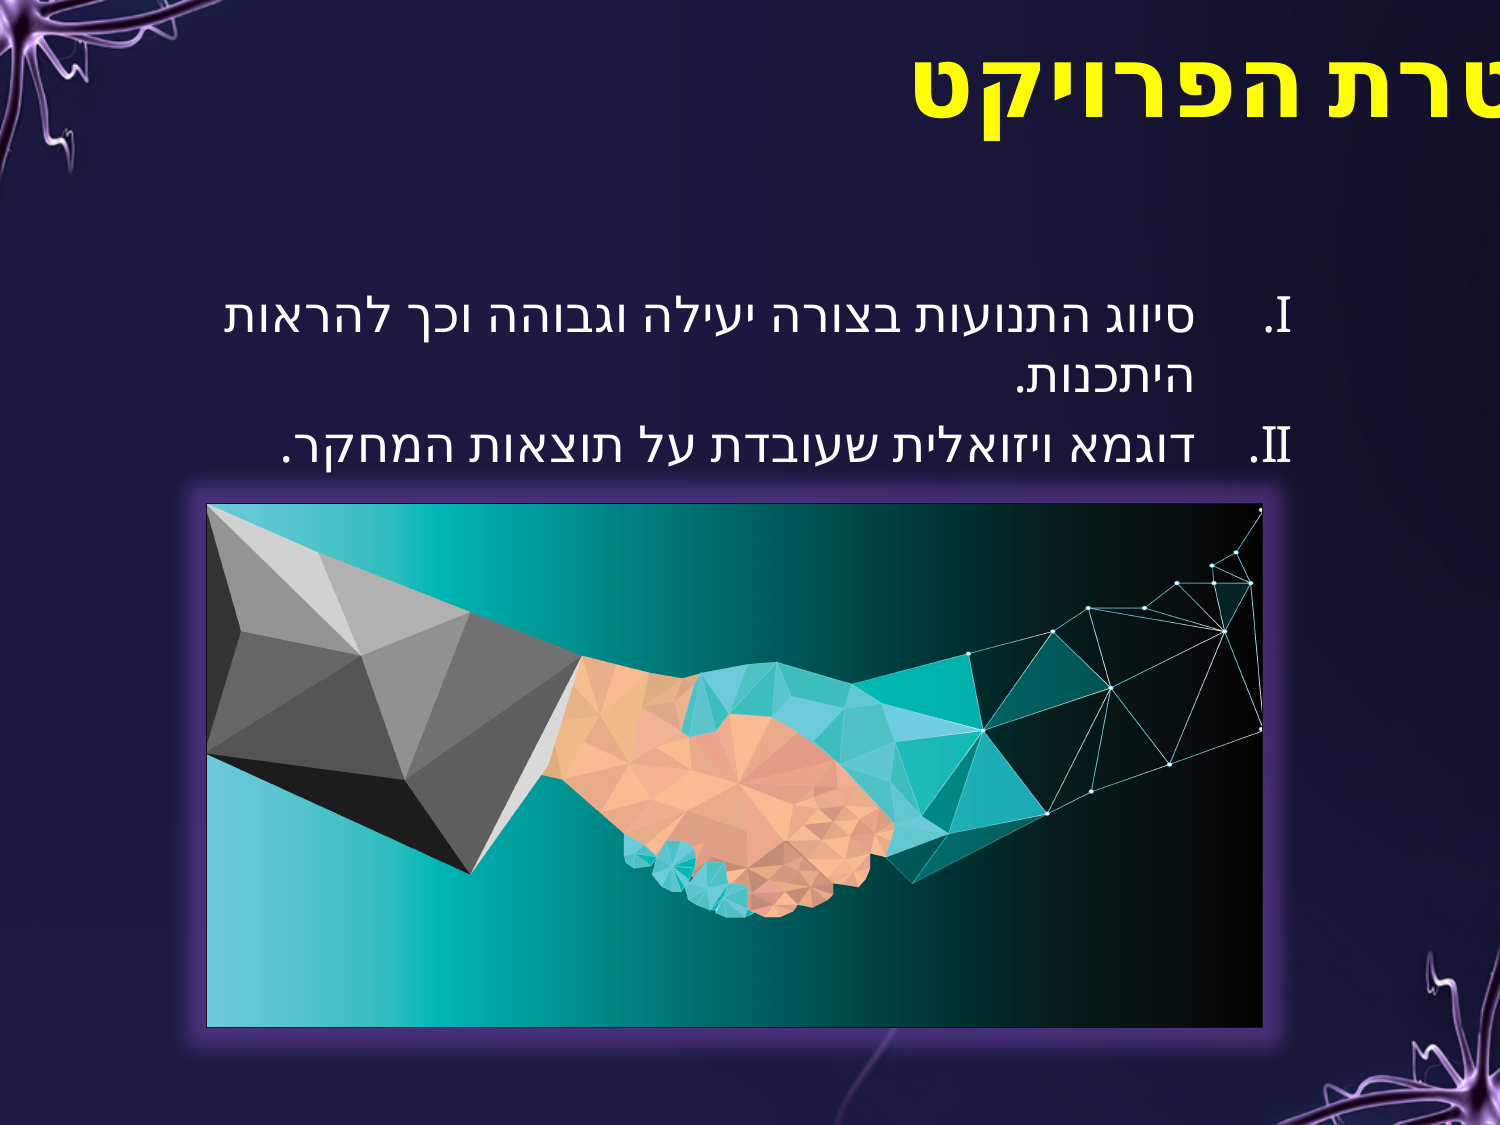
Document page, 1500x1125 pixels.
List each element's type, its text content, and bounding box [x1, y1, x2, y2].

list סיווג התנועות בצורה יעילה וגבוהה וכך להראות היתכנות. דוגמא ויזואלית שעובדת על תוצאות המחקר. [88, 274, 1306, 526]
text_box מטרת הפרויקט [891, 10, 1500, 145]
picture [0, 0, 1500, 1125]
